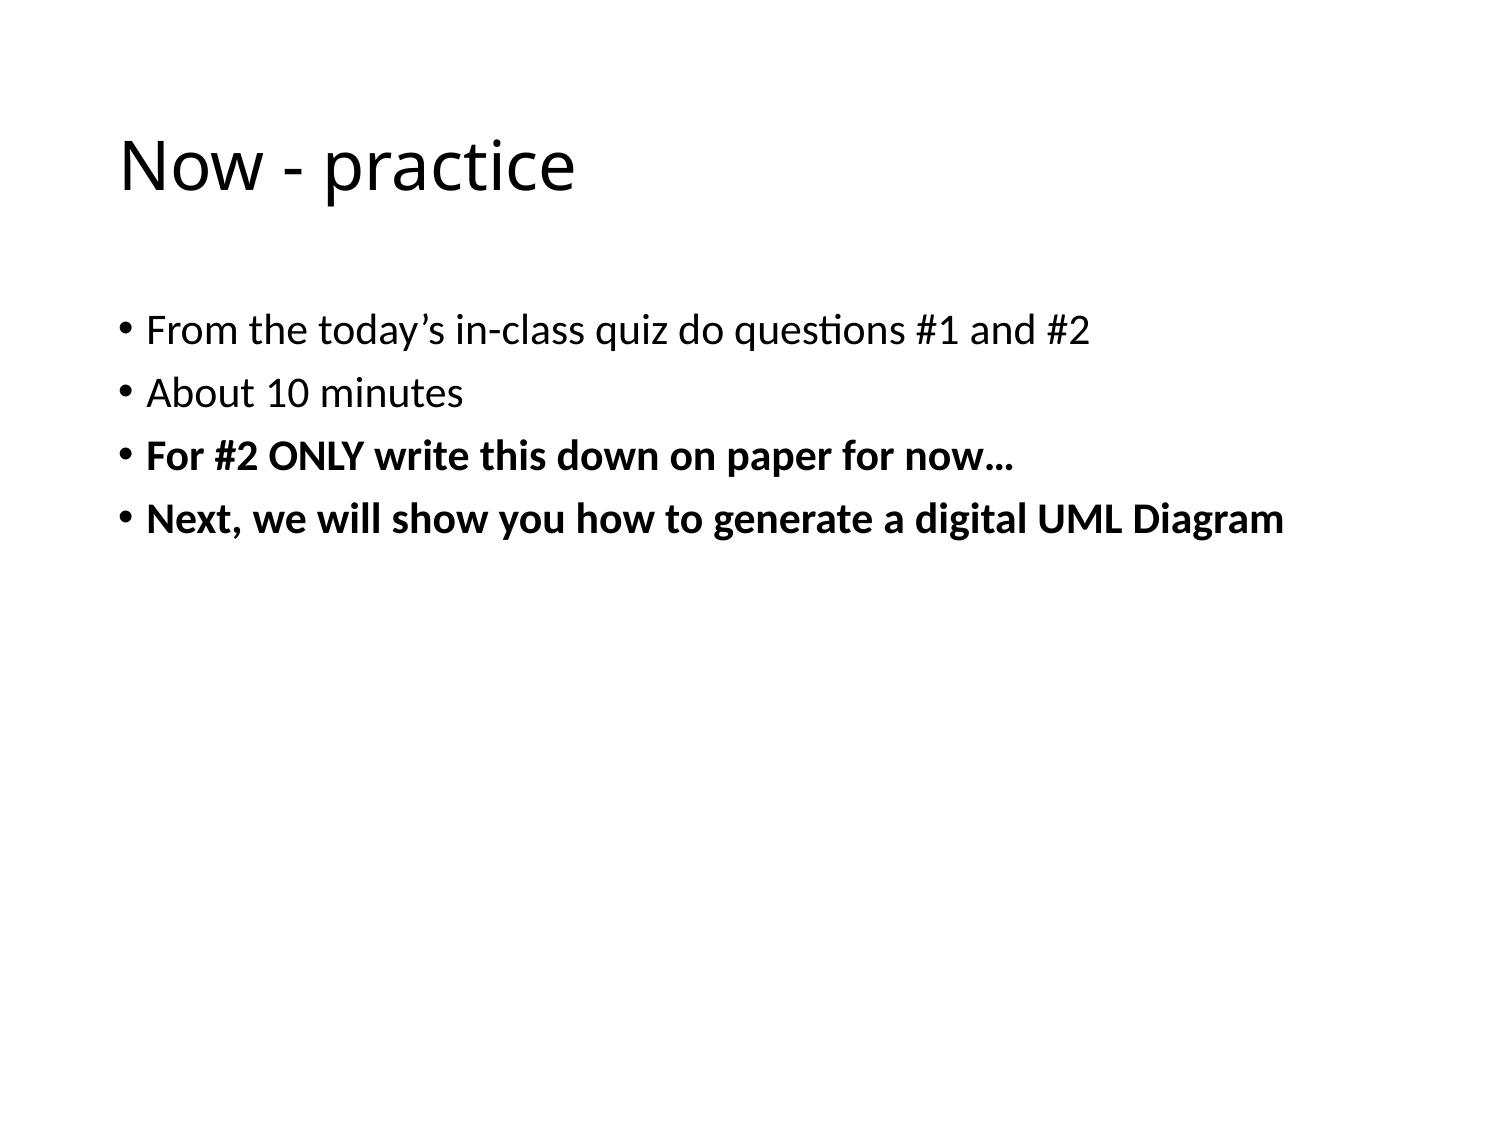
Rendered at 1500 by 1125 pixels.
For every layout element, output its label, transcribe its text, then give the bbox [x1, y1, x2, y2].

title Now - practice [103, 59, 1397, 278]
list From the today’s in-class quiz do questions #1 and #2 About 10 minutes For #2 ONLY write this down on paper for now… Next, we will show you how to generate a digital UML Diagram [103, 299, 1397, 1014]
